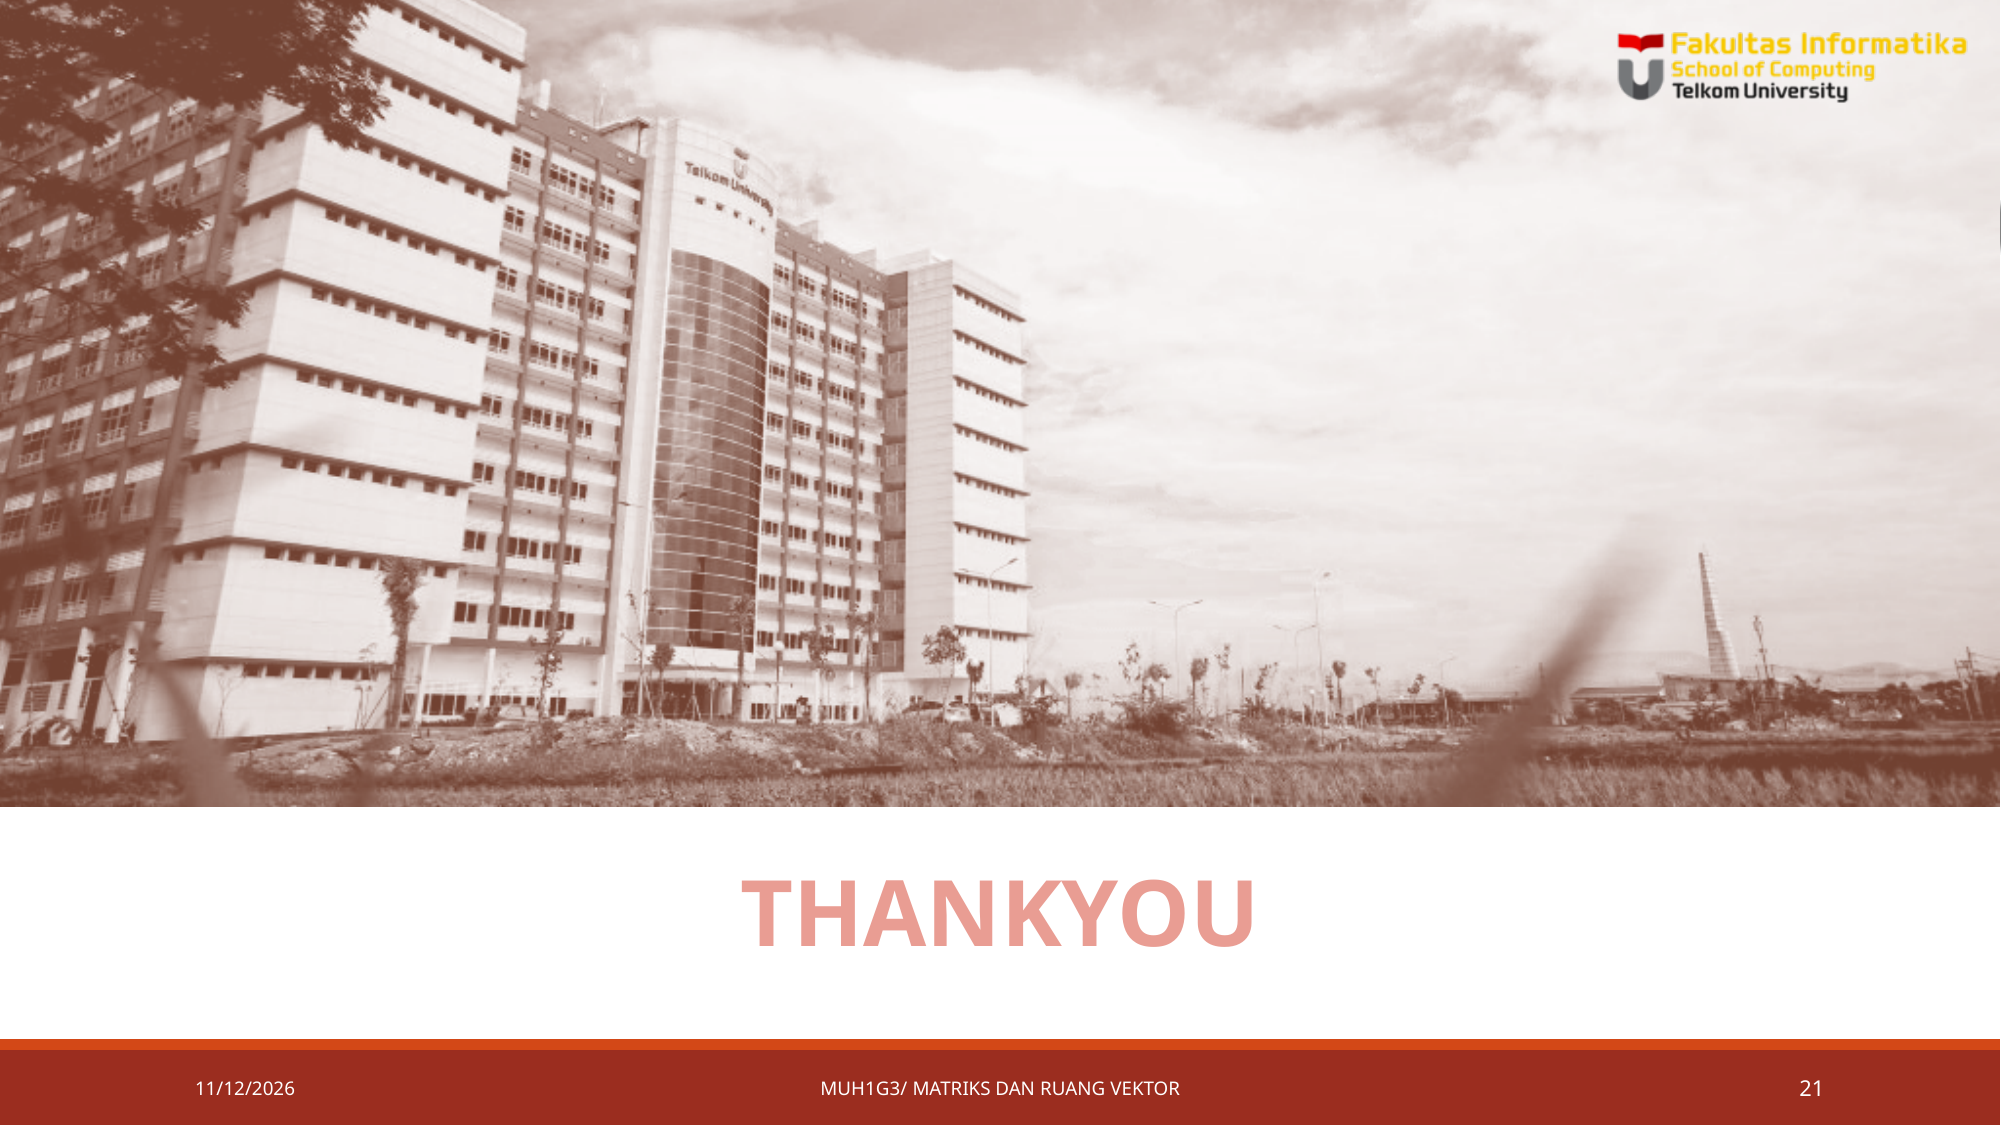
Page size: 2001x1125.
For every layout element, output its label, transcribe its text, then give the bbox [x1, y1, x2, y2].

text_box THANKYOU [725, 847, 1275, 972]
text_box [0, 0, 2000, 807]
slide_number 21 [1624, 1059, 1840, 1120]
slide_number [180, 1059, 586, 1120]
footer MUH1G3/ Matriks dan ruang vektor [604, 1059, 1396, 1120]
